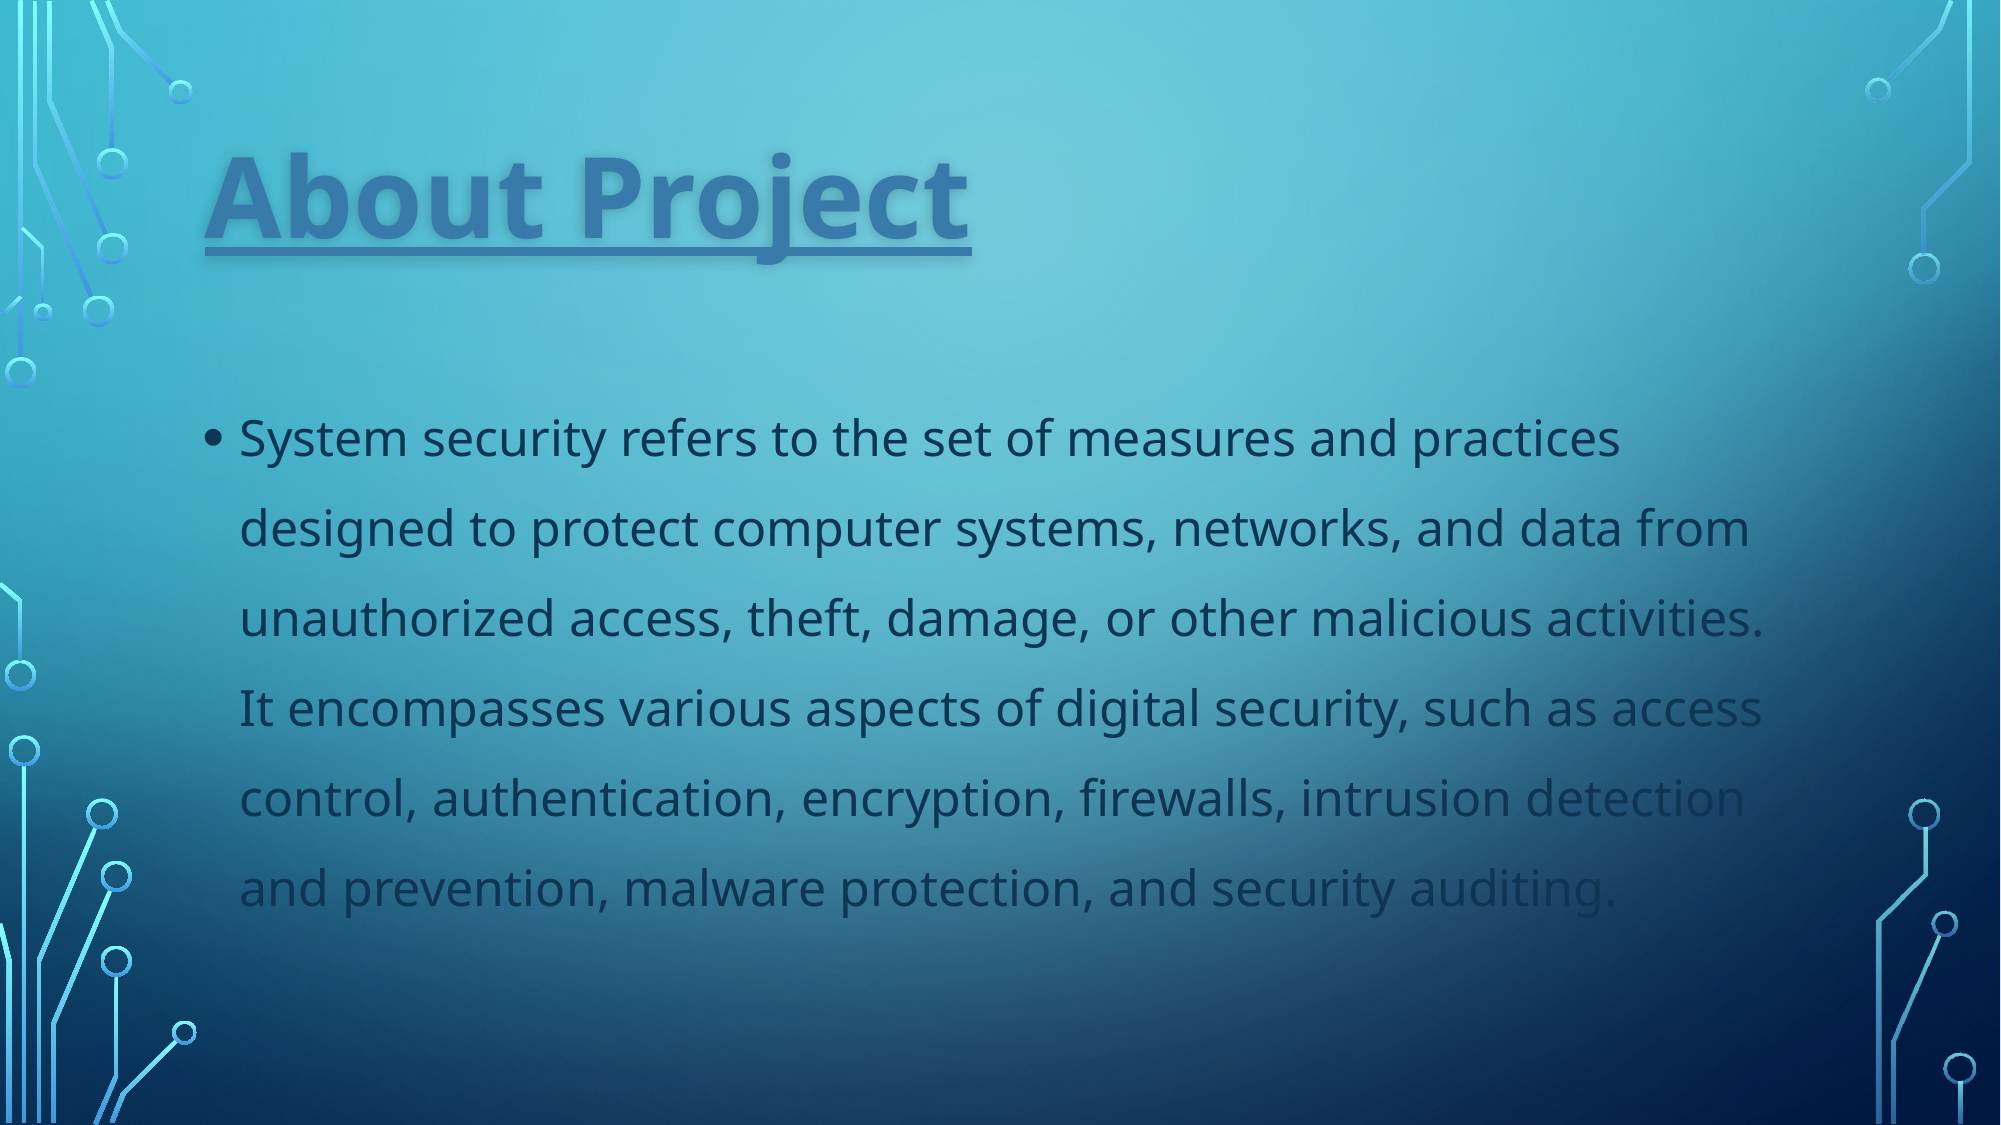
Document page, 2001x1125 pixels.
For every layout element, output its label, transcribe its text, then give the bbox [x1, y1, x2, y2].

list System security refers to the set of measures and practices designed to protect computer systems, networks, and data from unauthorized access, theft, damage, or other malicious activities. It encompasses various aspects of digital security, such as access control, authentication, encryption, firewalls, intrusion detection and prevention, malware protection, and security auditing. [187, 369, 1813, 950]
text_box About Project [187, 119, 990, 269]
